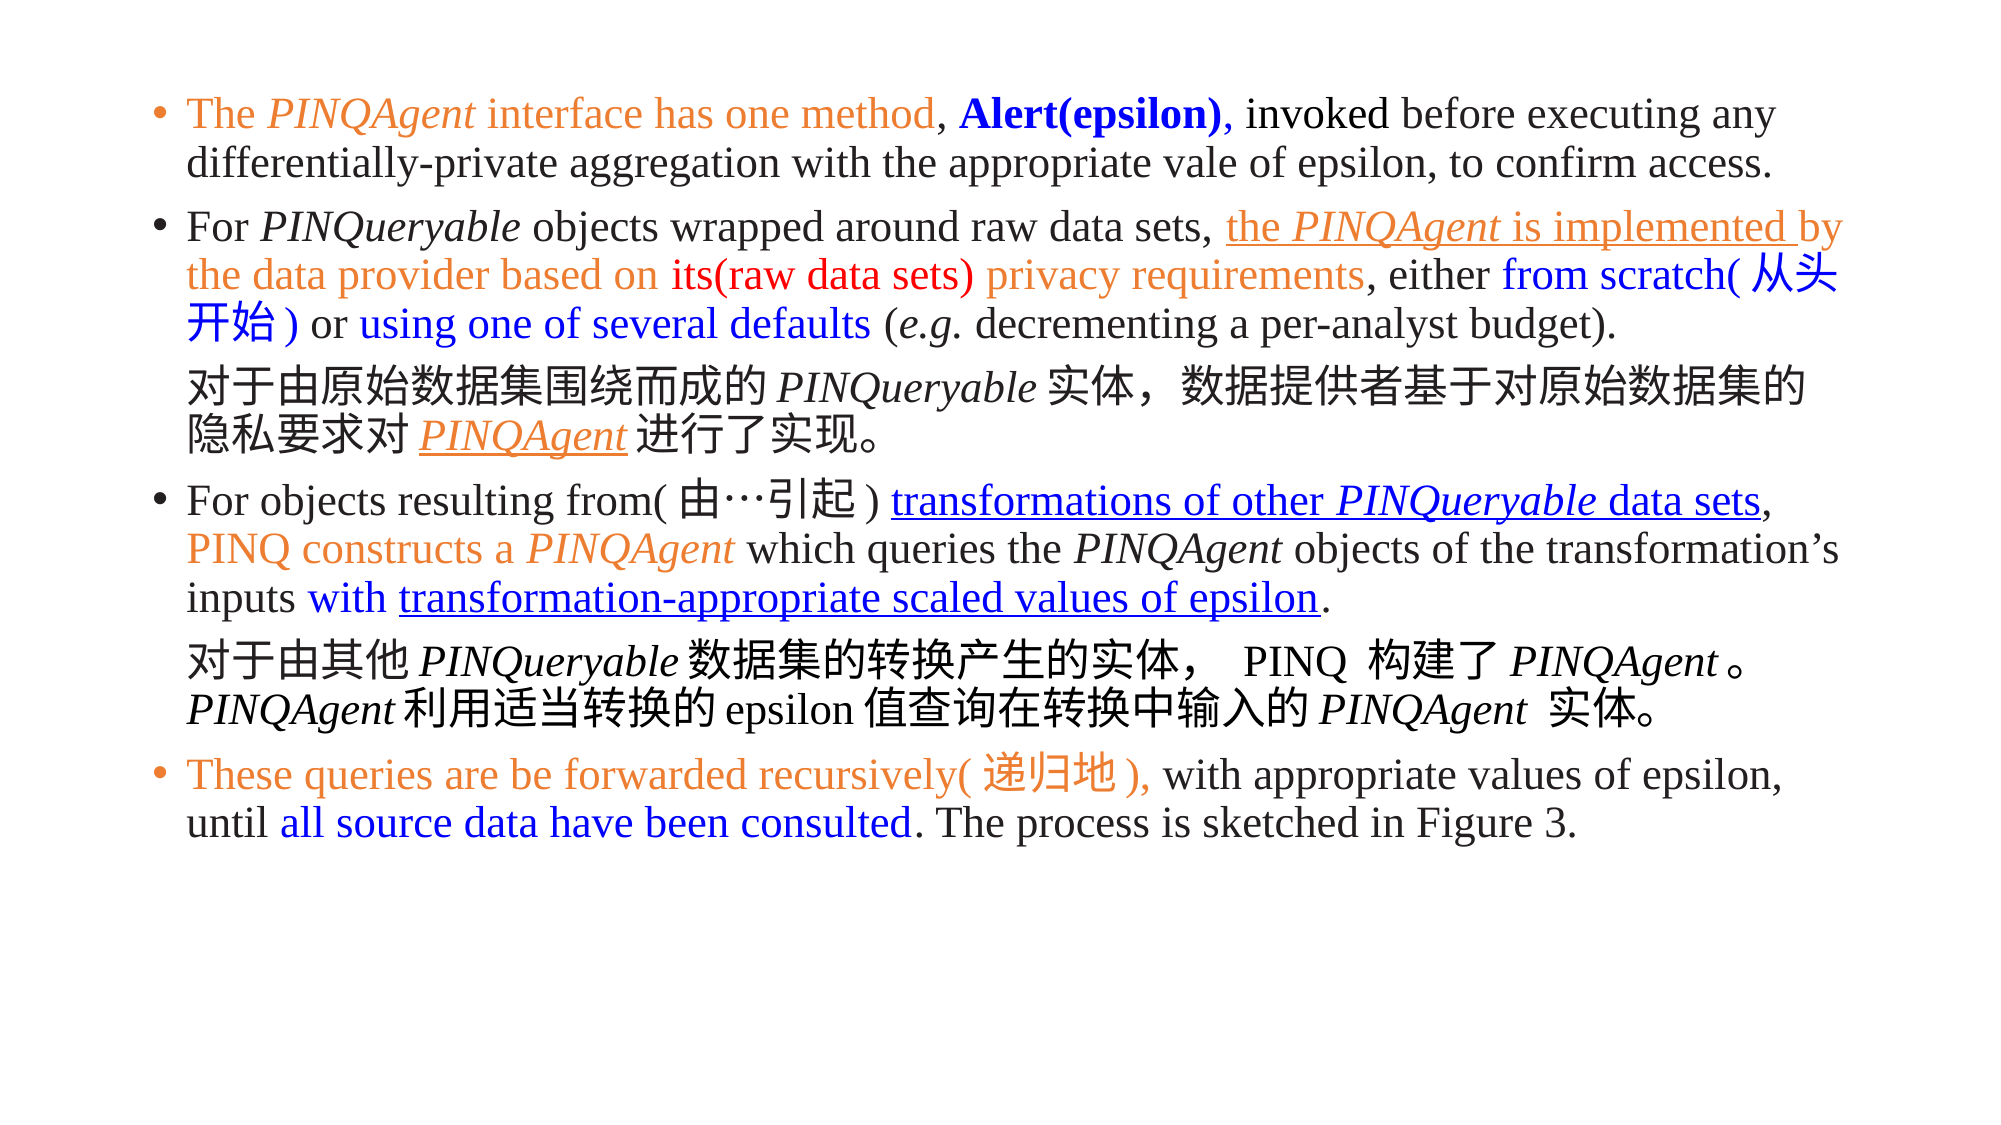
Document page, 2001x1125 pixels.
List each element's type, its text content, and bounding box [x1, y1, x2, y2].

list The PINQAgent interface has one method, Alert(epsilon), invoked before executing any differentially-private aggregation with the appropriate vale of epsilon, to confirm access. For PINQueryable objects wrapped around raw data sets, the PINQAgent is implemented by the data provider based on its(raw data sets) privacy requirements, either from scratch(从头开始) or using one of several defaults (e.g. decrementing a per-analyst budget). 对于由原始数据集围绕而成的PINQueryable实体，数据提供者基于对原始数据集的隐私要求对PINQAgent进行了实现。 For objects resulting from(由…引起) transformations of other PINQueryable data sets, PINQ constructs a PINQAgent which queries the PINQAgent objects of the transformation’s inputs with transformation-appropriate scaled values of epsilon. 对于由其他PINQueryable数据集的转换产生的实体， PINQ 构建了PINQAgent。 PINQAgent利用适当转换的epsilon值查询在转换中输入的PINQAgent 实体。 These queries are be forwarded recursively(递归地), with appropriate values of epsilon, until all source data have been consulted. The process is sketched in Figure 3. [137, 82, 1863, 1014]
